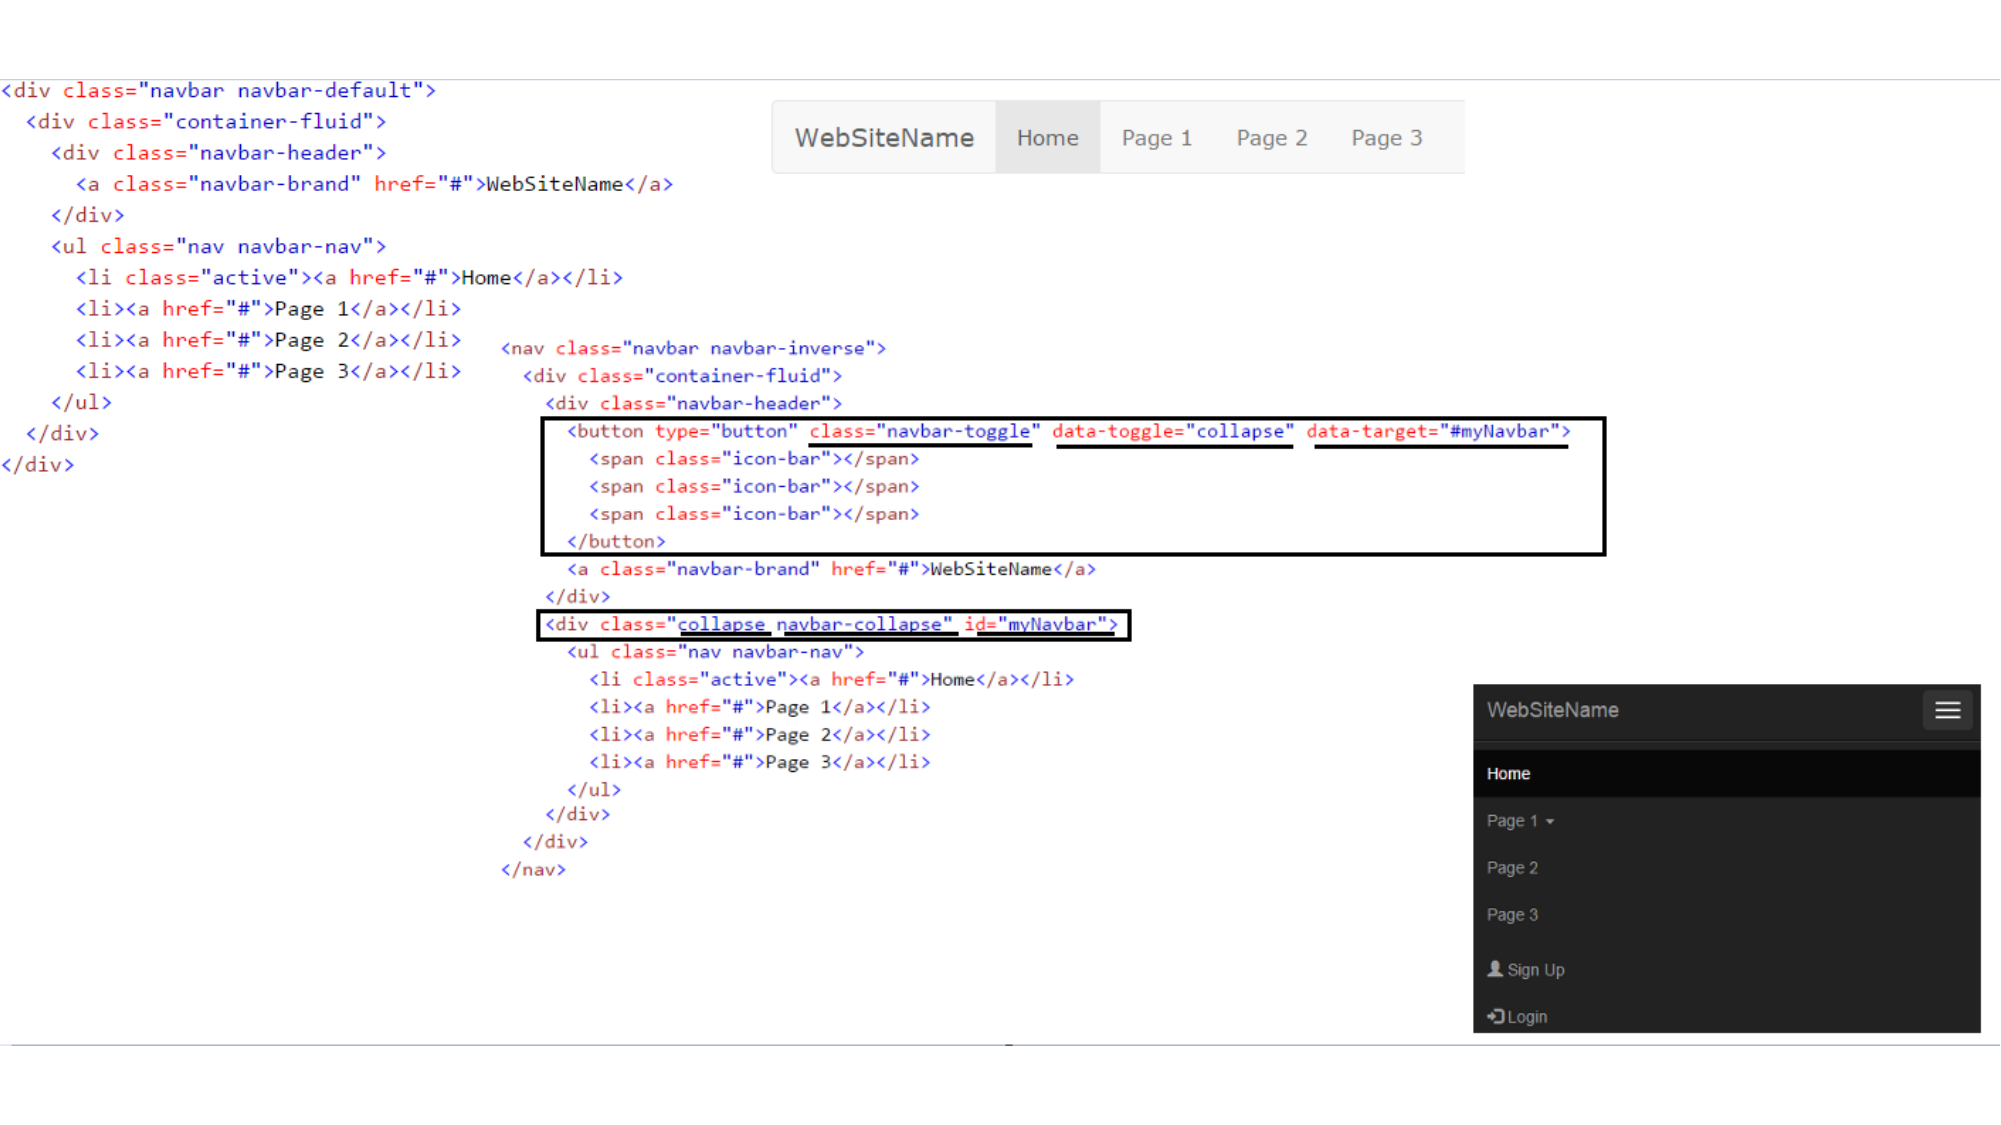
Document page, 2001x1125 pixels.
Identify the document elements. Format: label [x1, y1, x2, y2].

picture [0, 79, 2000, 1046]
